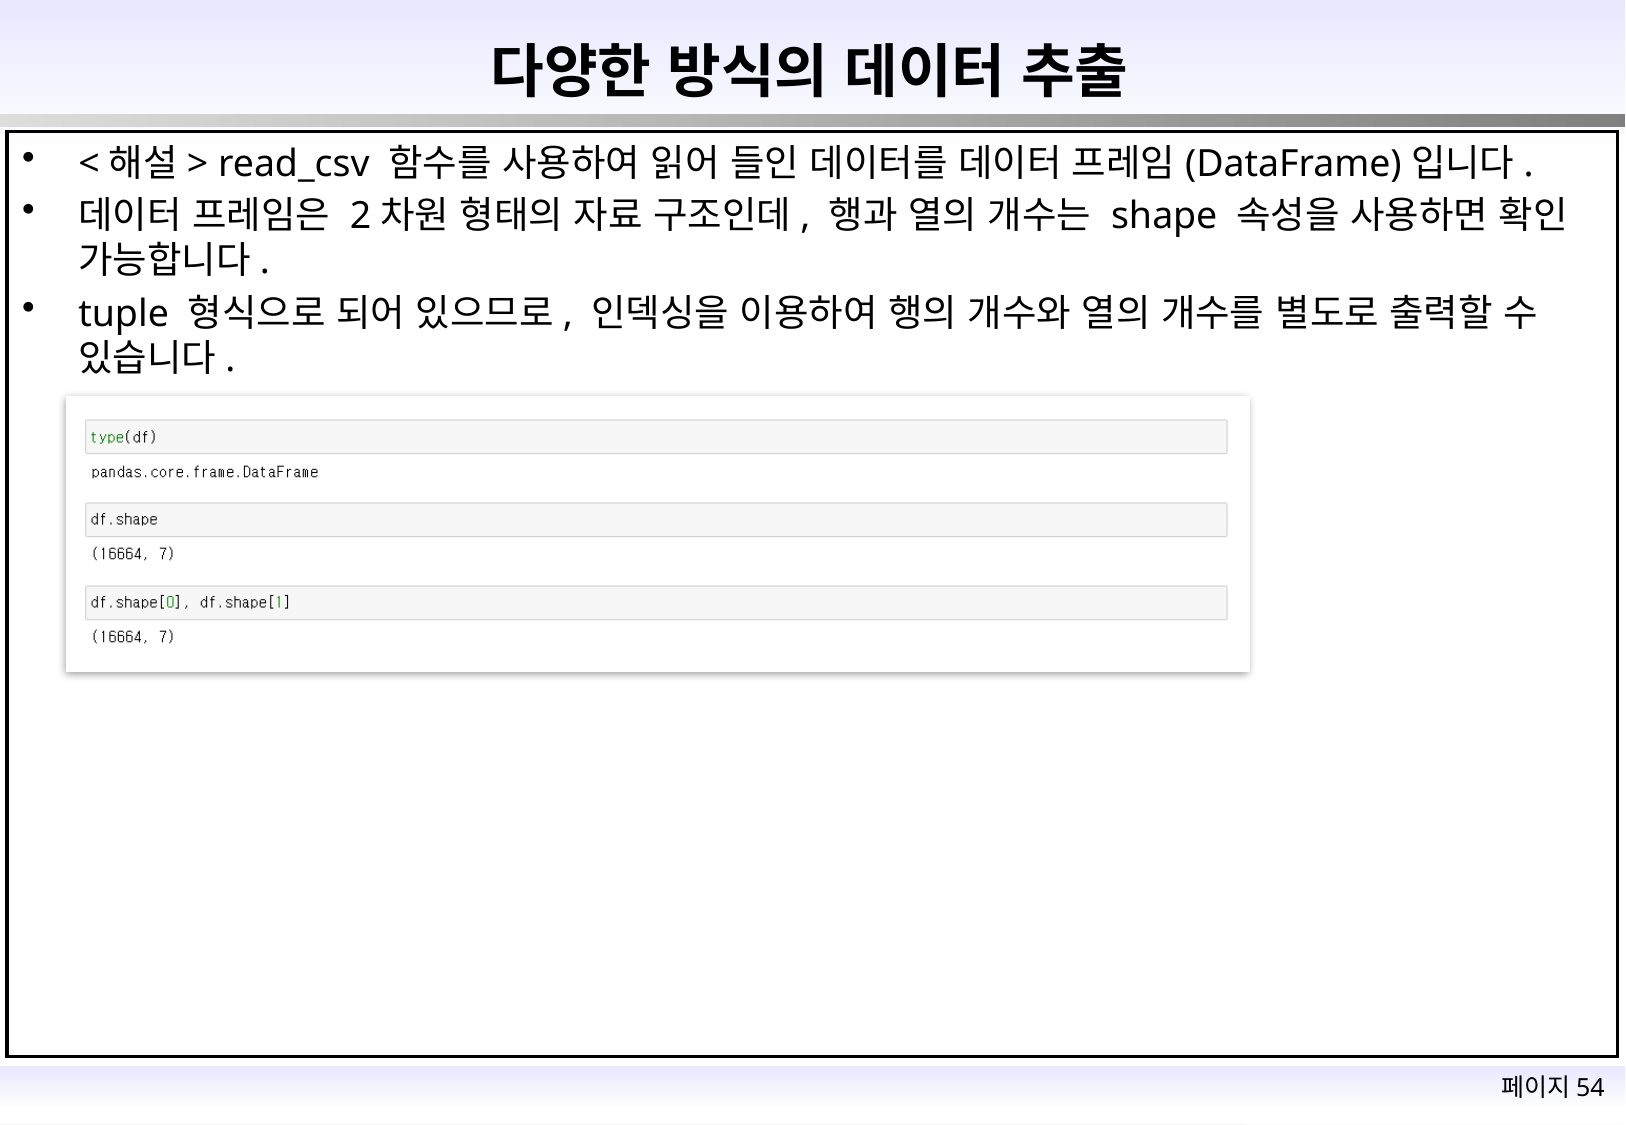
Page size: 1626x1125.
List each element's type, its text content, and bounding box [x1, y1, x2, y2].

list <해설> read_csv 함수를 사용하여 읽어 들인 데이터를 데이터 프레임(DataFrame)입니다. 데이터 프레임은 2차원 형태의 자료 구조인데, 행과 열의 개수는 shape 속성을 사용하면 확인 가능합니다. tuple 형식으로 되어 있으므로, 인덱싱을 이용하여 행의 개수와 열의 개수를 별도로 출력할 수 있습니다. [6, 130, 1590, 785]
picture [79, 409, 1236, 658]
title 다양한 방식의 데이터 추출 [207, 24, 1412, 113]
